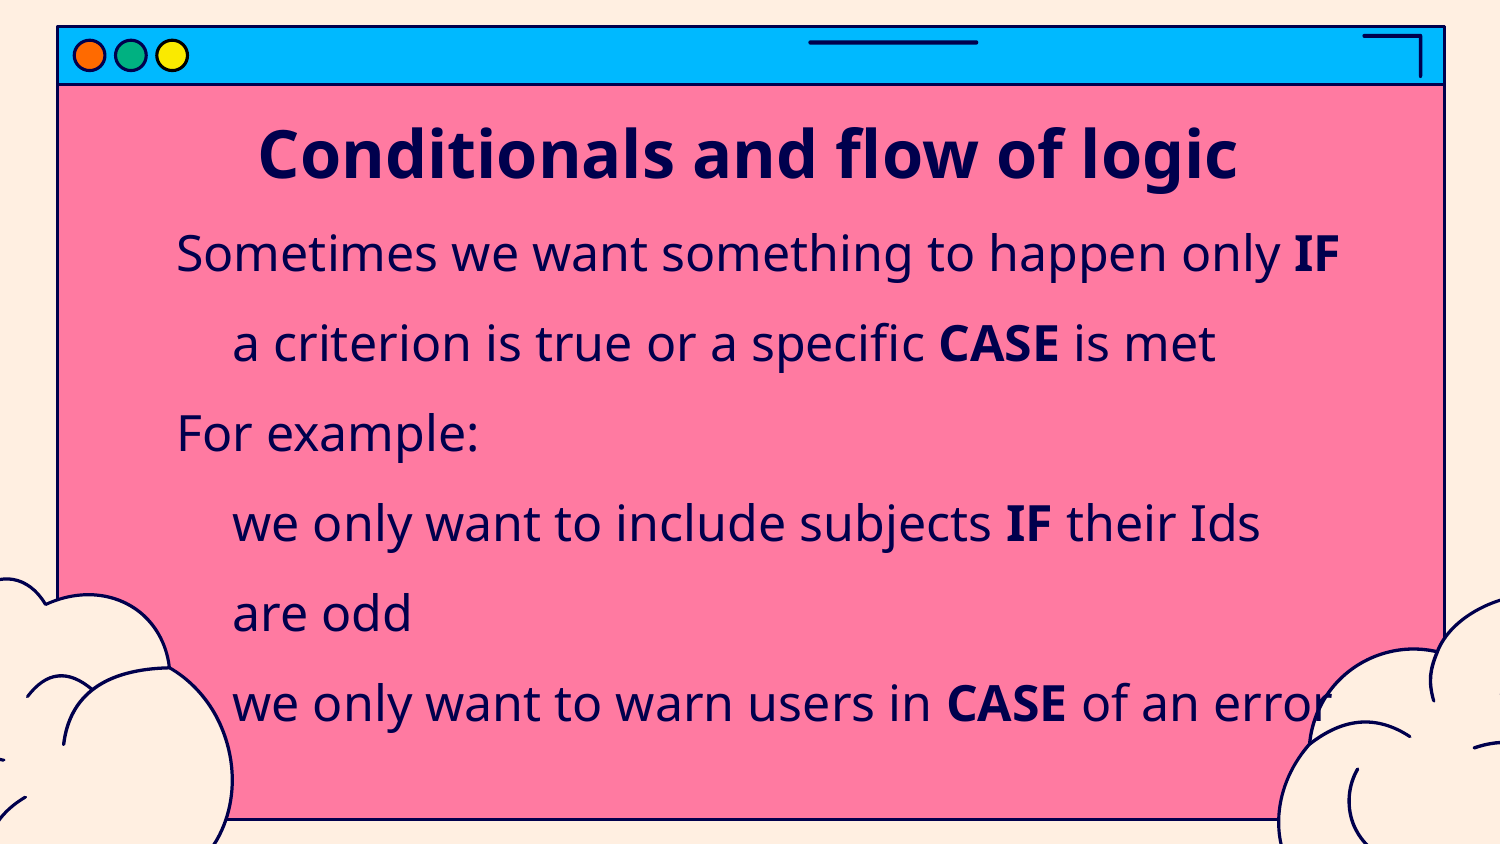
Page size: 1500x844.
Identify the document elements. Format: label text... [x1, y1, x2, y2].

text_box [559, 703, 570, 721]
text_box [1044, 703, 1064, 720]
text_box [575, 703, 599, 721]
text_box Sometimes we want something to happen only IF a criterion is true or a specific CASE is met For example: we only want to include subjects IF their Ids are odd we only want to warn users in CASE of an error [142, 176, 1358, 703]
text_box [429, 703, 443, 720]
text_box [528, 703, 539, 721]
text_box [1265, 605, 1500, 844]
text_box [274, 703, 296, 721]
text_box [751, 703, 773, 721]
text_box [949, 703, 974, 721]
text_box [854, 703, 872, 721]
text_box [1084, 703, 1108, 721]
text_box [388, 703, 408, 732]
text_box [619, 703, 633, 720]
title Conditionals and flow of logic [114, 96, 1383, 191]
text_box [637, 703, 650, 720]
text_box [978, 703, 1010, 720]
text_box [1216, 703, 1238, 721]
text_box [1144, 703, 1164, 721]
text_box [467, 703, 487, 721]
text_box [1015, 703, 1037, 721]
text_box [658, 703, 678, 721]
text_box [805, 703, 827, 721]
text_box [781, 703, 799, 721]
text_box [0, 605, 267, 844]
text_box [447, 703, 460, 720]
text_box [315, 703, 339, 721]
